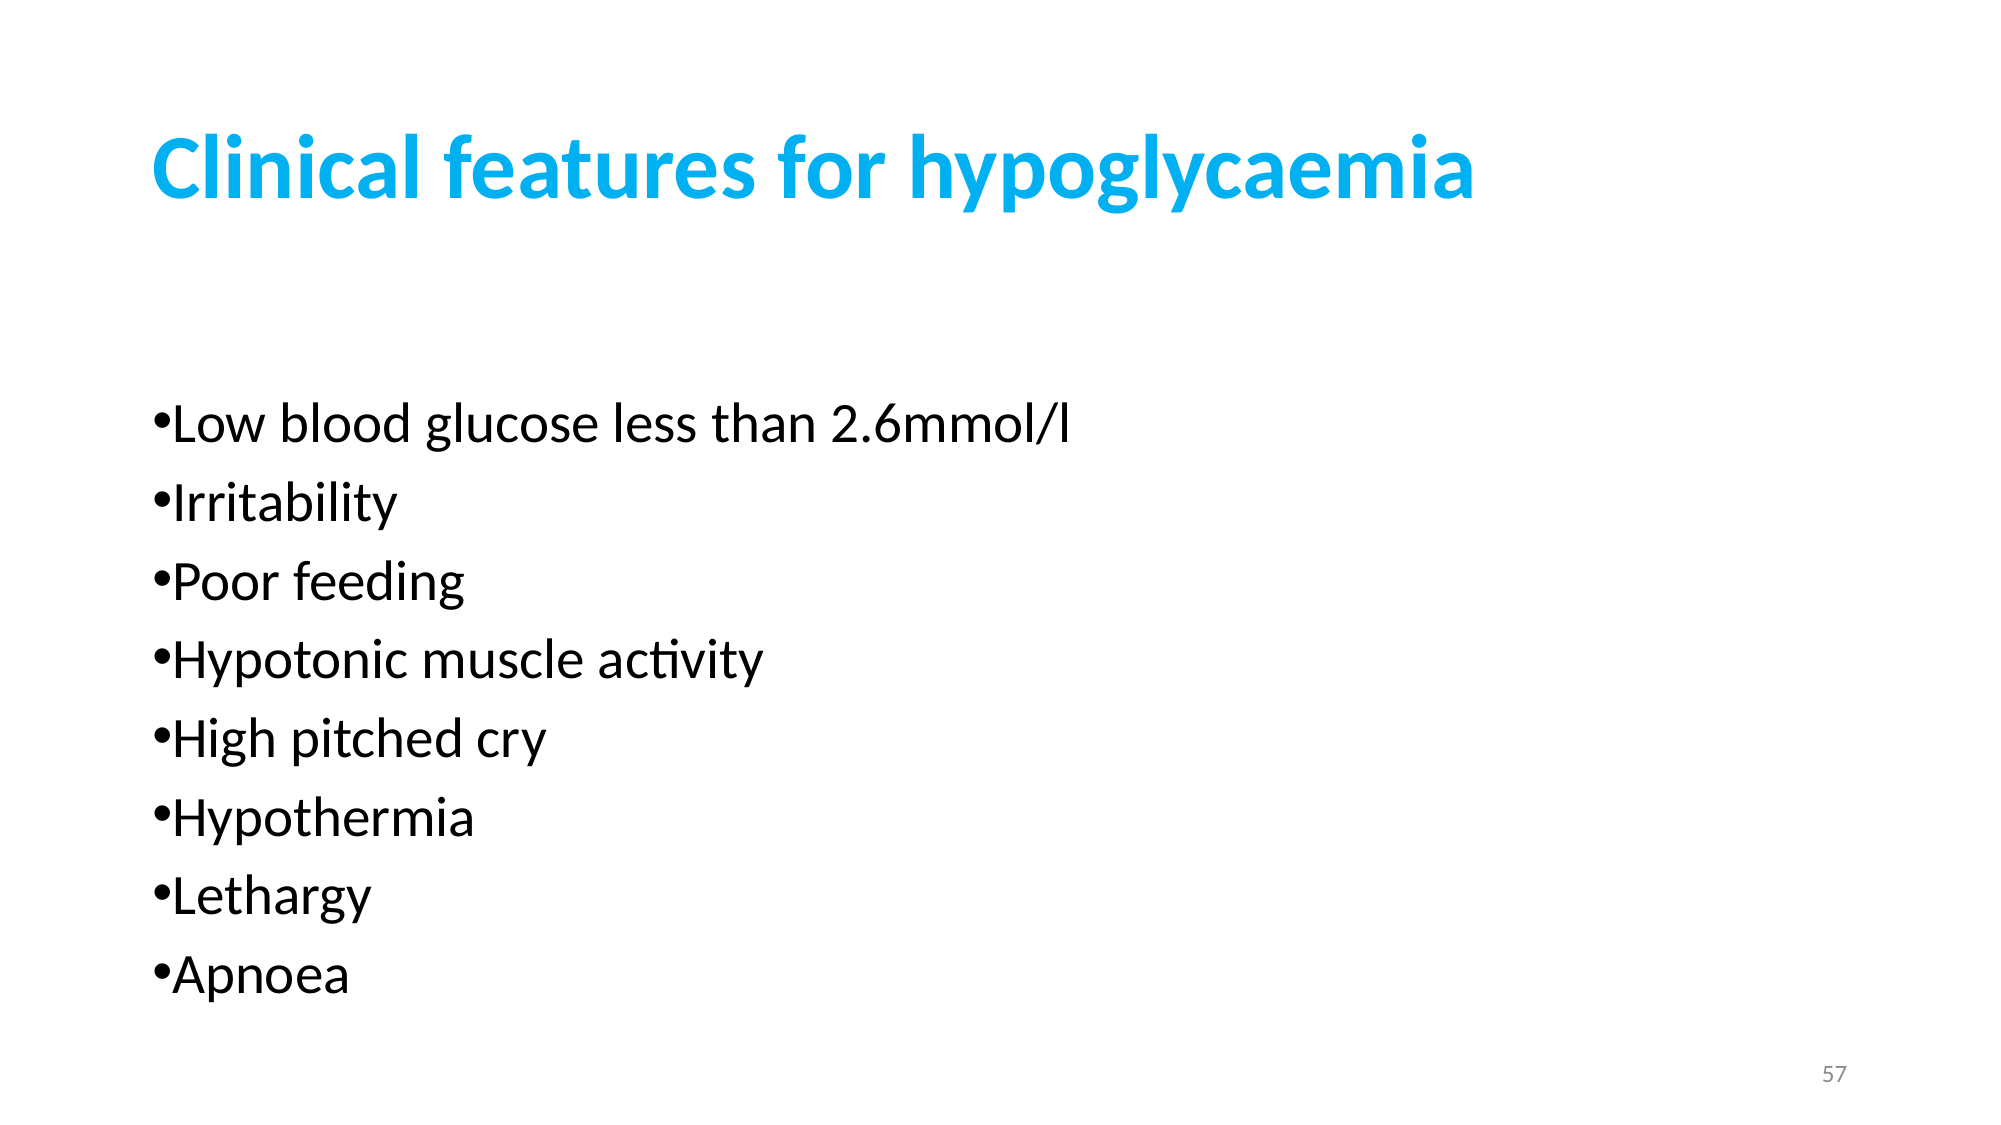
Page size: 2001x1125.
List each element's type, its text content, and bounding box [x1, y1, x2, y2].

list Low blood glucose less than 2.6mmol/l Irritability Poor feeding Hypotonic muscle activity High pitched cry Hypothermia Lethargy Apnoea [137, 299, 1863, 1014]
title Clinical features for hypoglycaemia [137, 59, 1863, 278]
slide_number 57 [1412, 1042, 1863, 1103]
